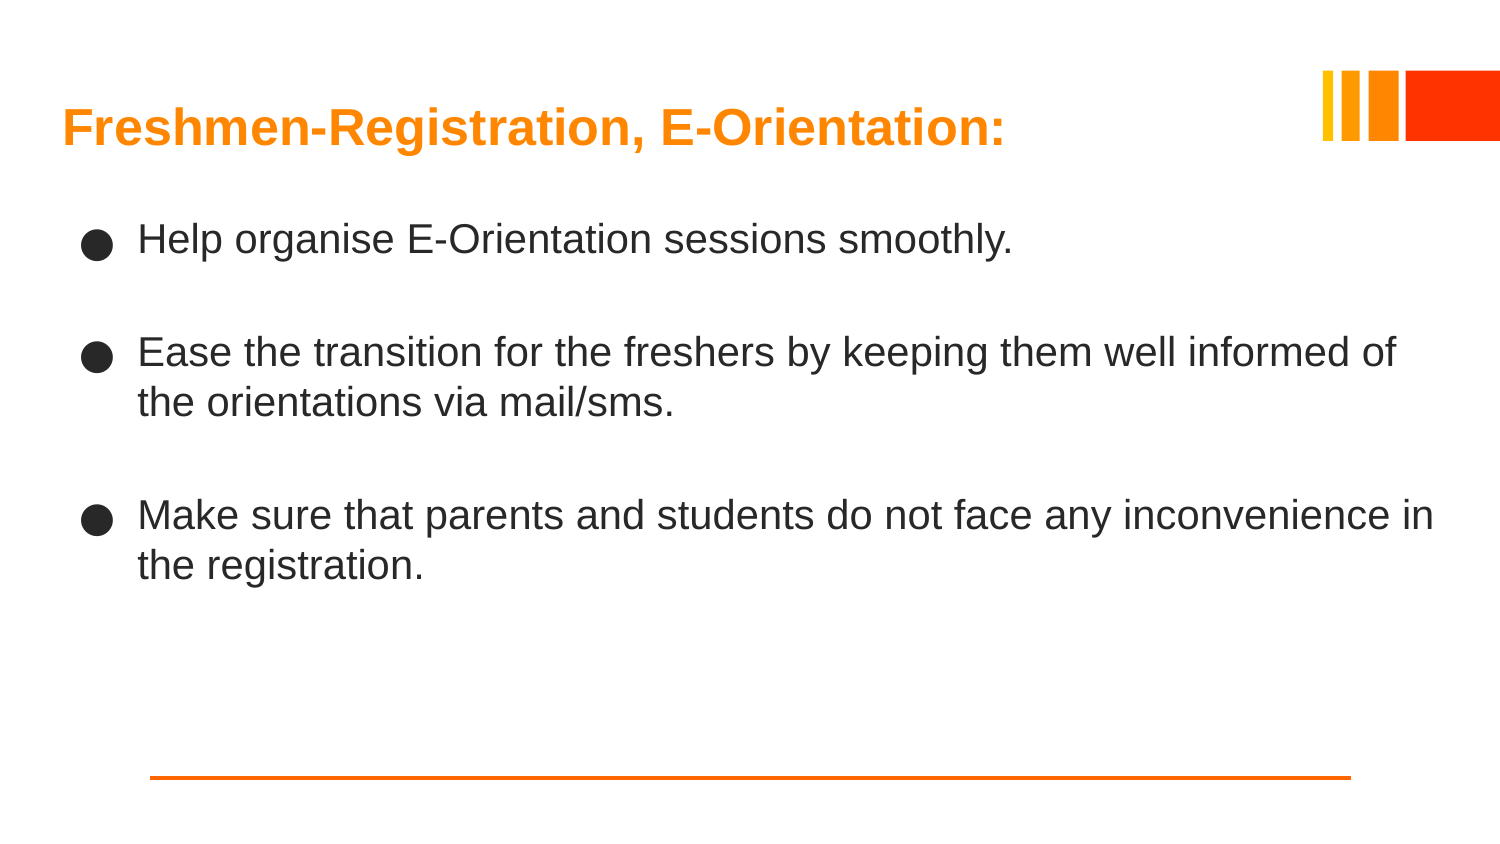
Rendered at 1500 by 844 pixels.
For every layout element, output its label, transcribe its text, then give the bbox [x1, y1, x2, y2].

list Help organise E-Orientation sessions smoothly. Ease the transition for the freshers by keeping them well informed of the orientations via mail/sms. Make sure that parents and students do not face any inconvenience in the registration. [51, 150, 1449, 711]
title Freshmen-Registration, E-Orientation: [51, 72, 1449, 150]
